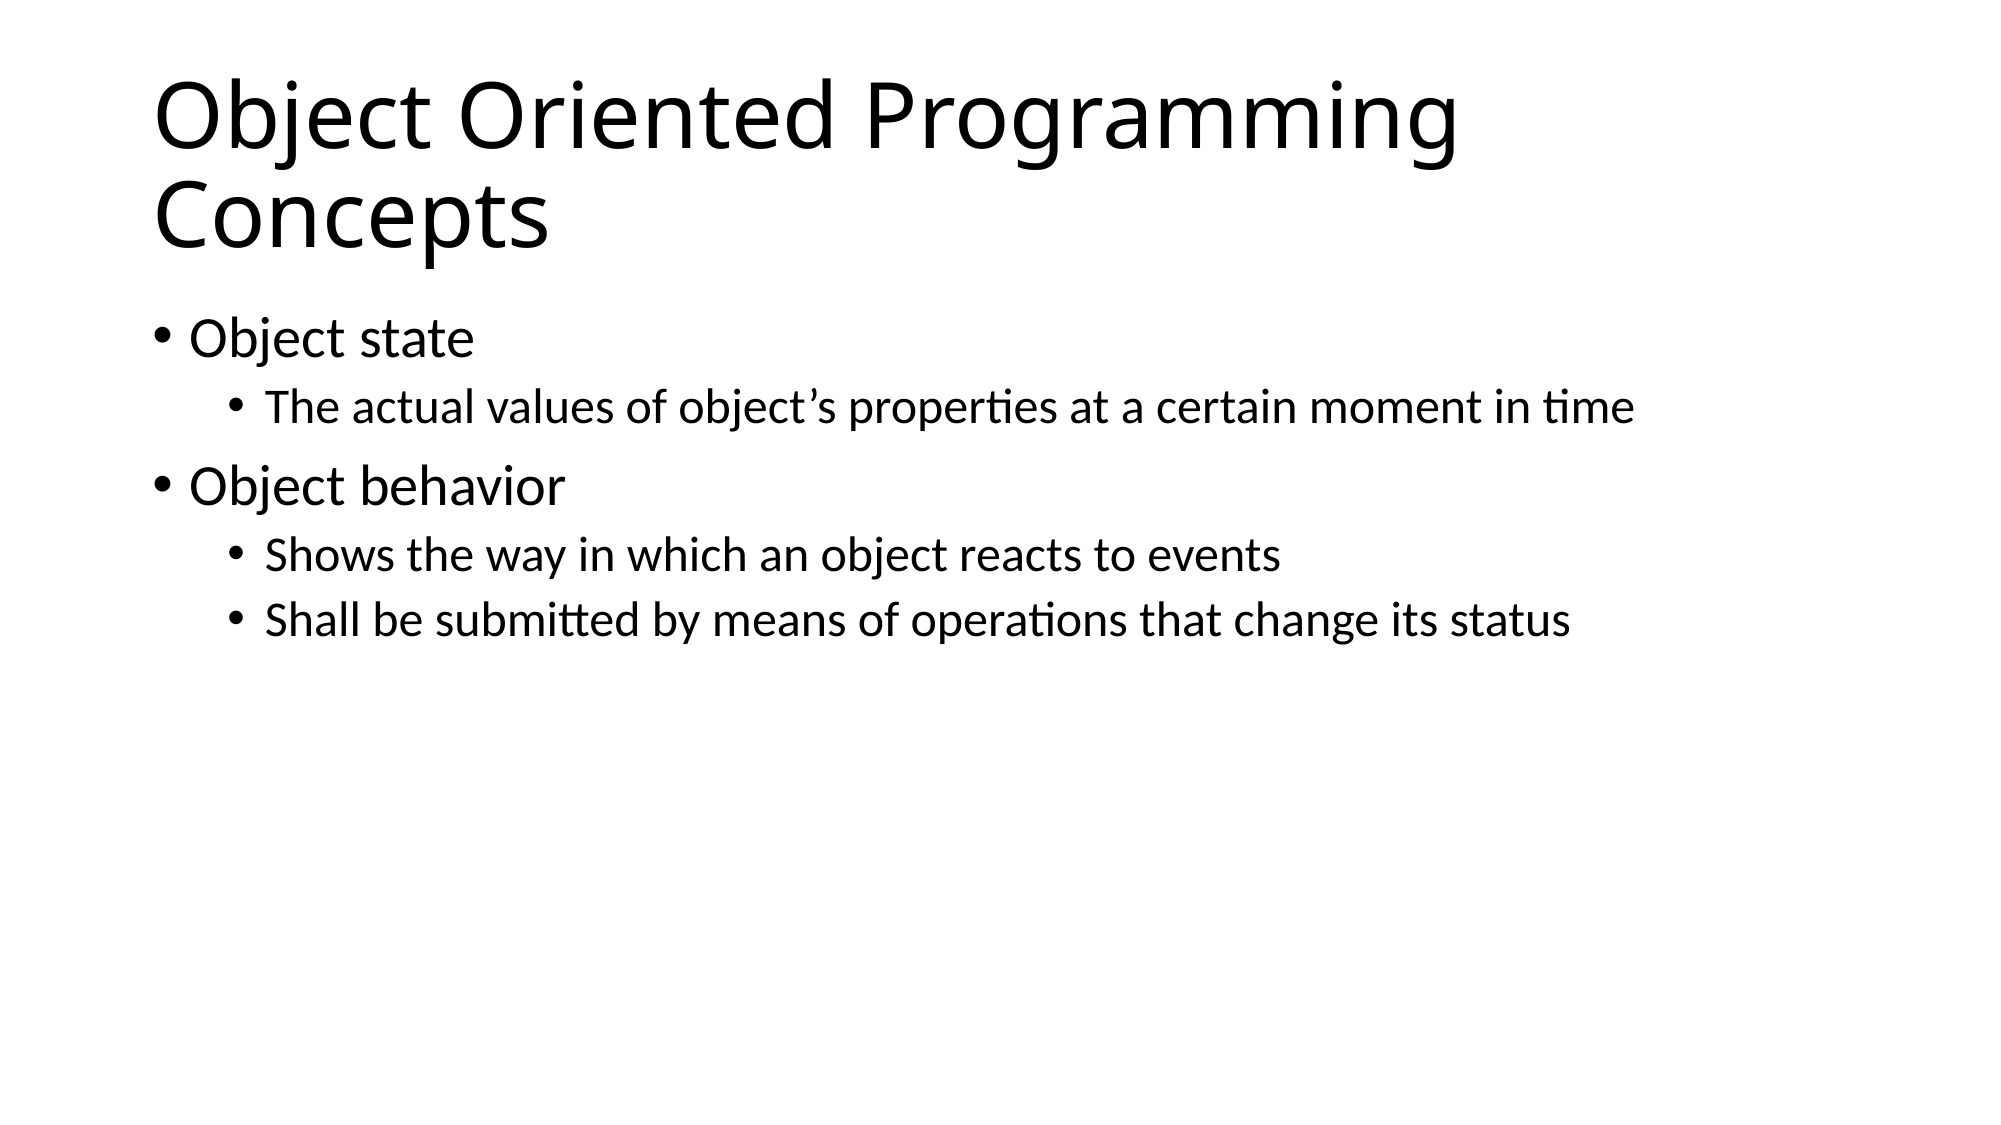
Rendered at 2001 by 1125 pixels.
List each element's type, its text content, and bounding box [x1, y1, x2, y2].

list Object state The actual values of object’s properties at a certain moment in time Object behavior Shows the way in which an object reacts to events Shall be submitted by means of operations that change its status [137, 299, 1863, 1014]
title Object Oriented Programming Concepts [137, 59, 1863, 278]
